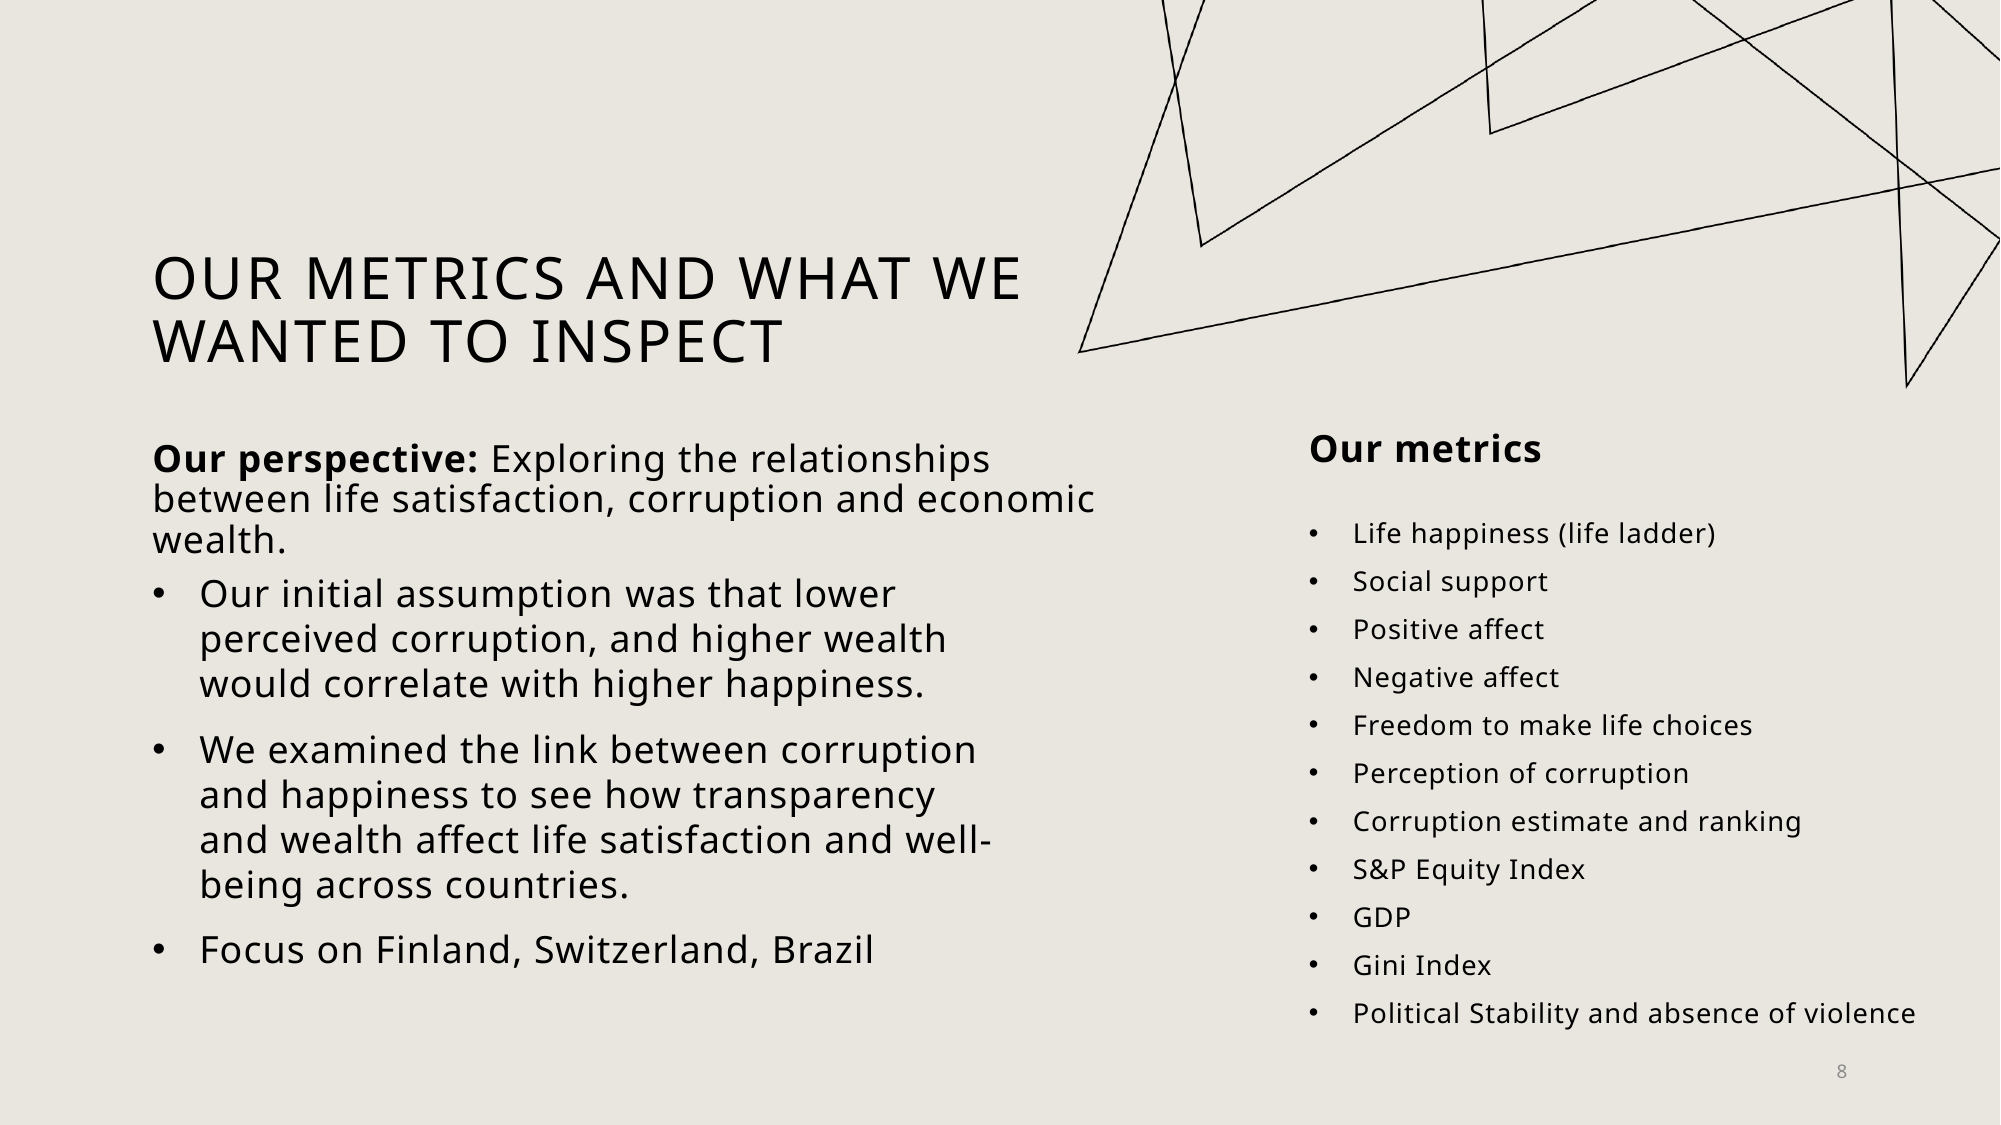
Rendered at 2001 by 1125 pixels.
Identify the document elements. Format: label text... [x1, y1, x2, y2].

picture [1034, 0, 2000, 389]
list Our metrics [1293, 414, 1941, 488]
slide_number 8 [1412, 1042, 1863, 1103]
list Life happiness (life ladder) Social support Positive affect Negative affect Freedom to make life choices Perception of corruption Corruption estimate and ranking S&P Equity Index GDP Gini Index Political Stability and absence of violence [1293, 516, 1941, 1057]
list Our initial assumption was that lower perceived corruption, and higher wealth would correlate with higher happiness. We examined the link between corruption and happiness to see how transparency and wealth affect life satisfaction and well-being across countries. Focus on Finland, Switzerland, Brazil [137, 563, 1069, 1103]
list Our perspective: Exploring the relationships between life satisfaction, corruption and economic wealth. [137, 439, 1116, 563]
title Our metrics and what we wanted to inspect [137, 55, 1066, 384]
